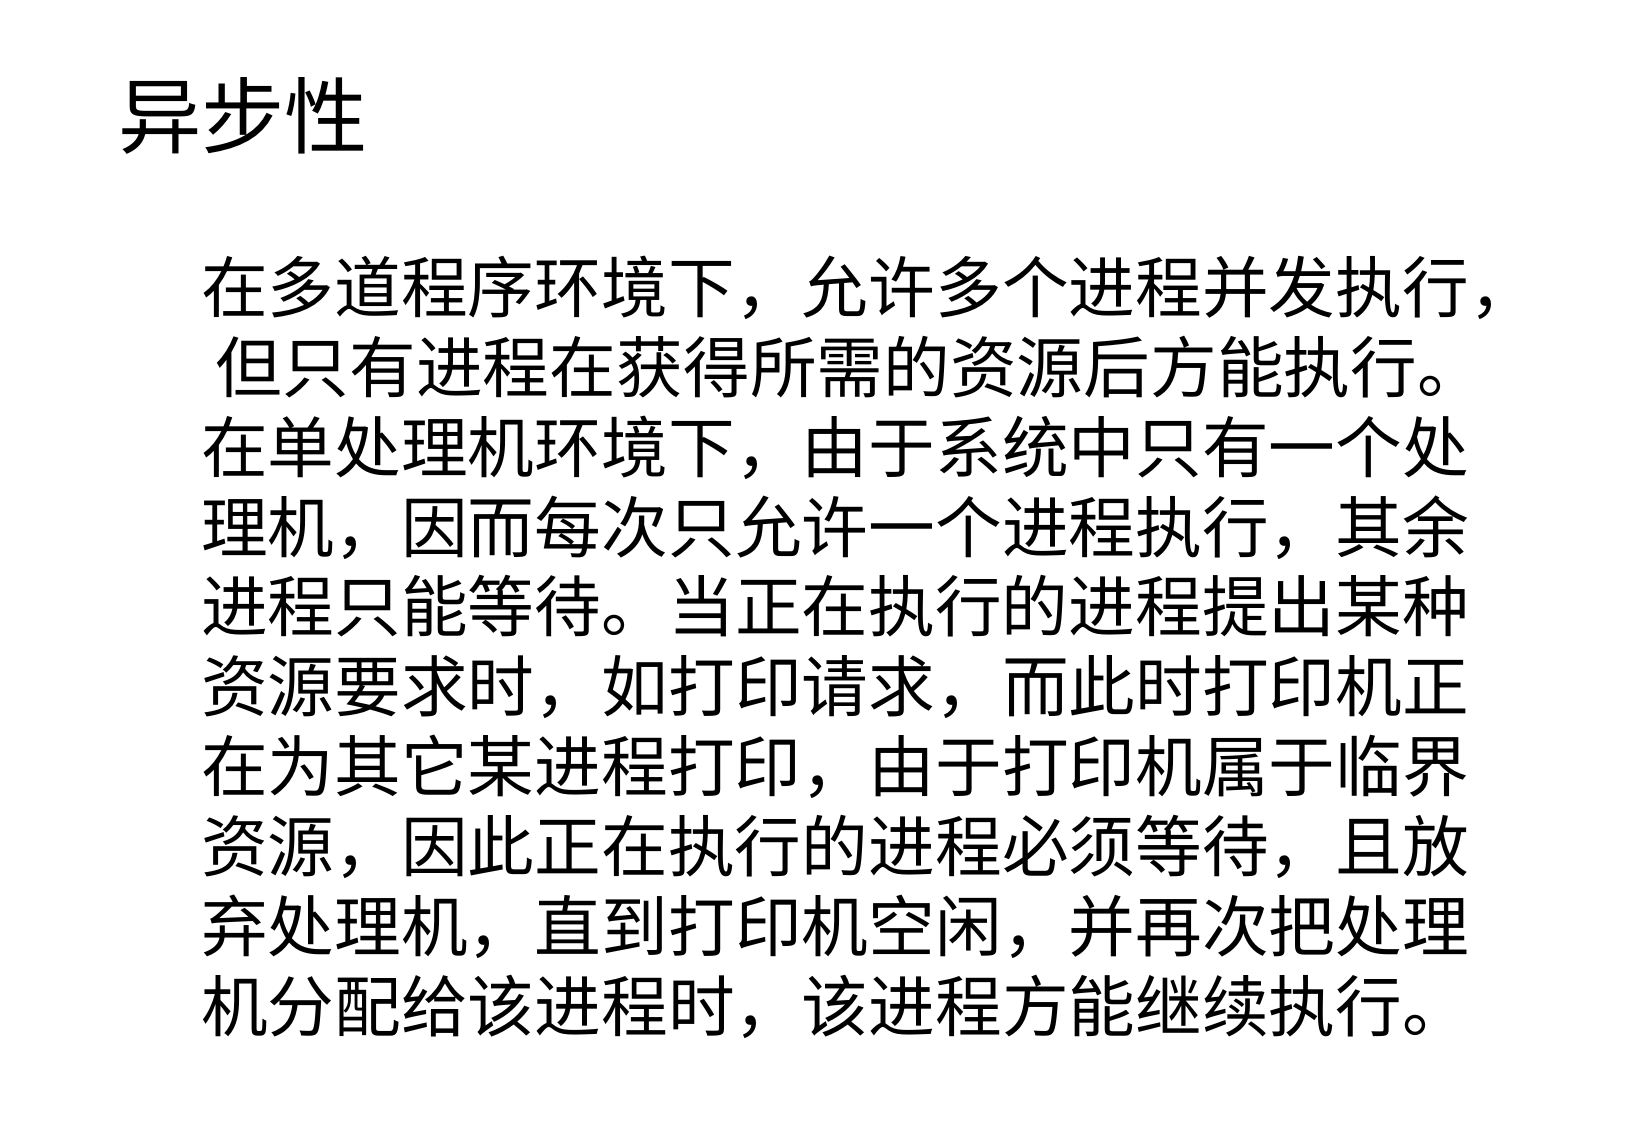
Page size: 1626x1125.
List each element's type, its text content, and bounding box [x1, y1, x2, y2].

text_box 在多道程序环境下，允许多个进程并发执行， 但只有进程在获得所需的资源后方能执行。在单处理机环境下，由于系统中只有一个处理机，因而每次只允许一个进程执行，其余进程只能等待。当正在执行的进程提出某种资源要求时，如打印请求，而此时打印机正在为其它某进程打印，由于打印机属于临界资源，因此正在执行的进程必须等待，且放弃处理机，直到打印机空闲，并再次把处理机分配给该进程时，该进程方能继续执行。 [186, 238, 1486, 1053]
text_box 异步性 [103, 57, 541, 172]
